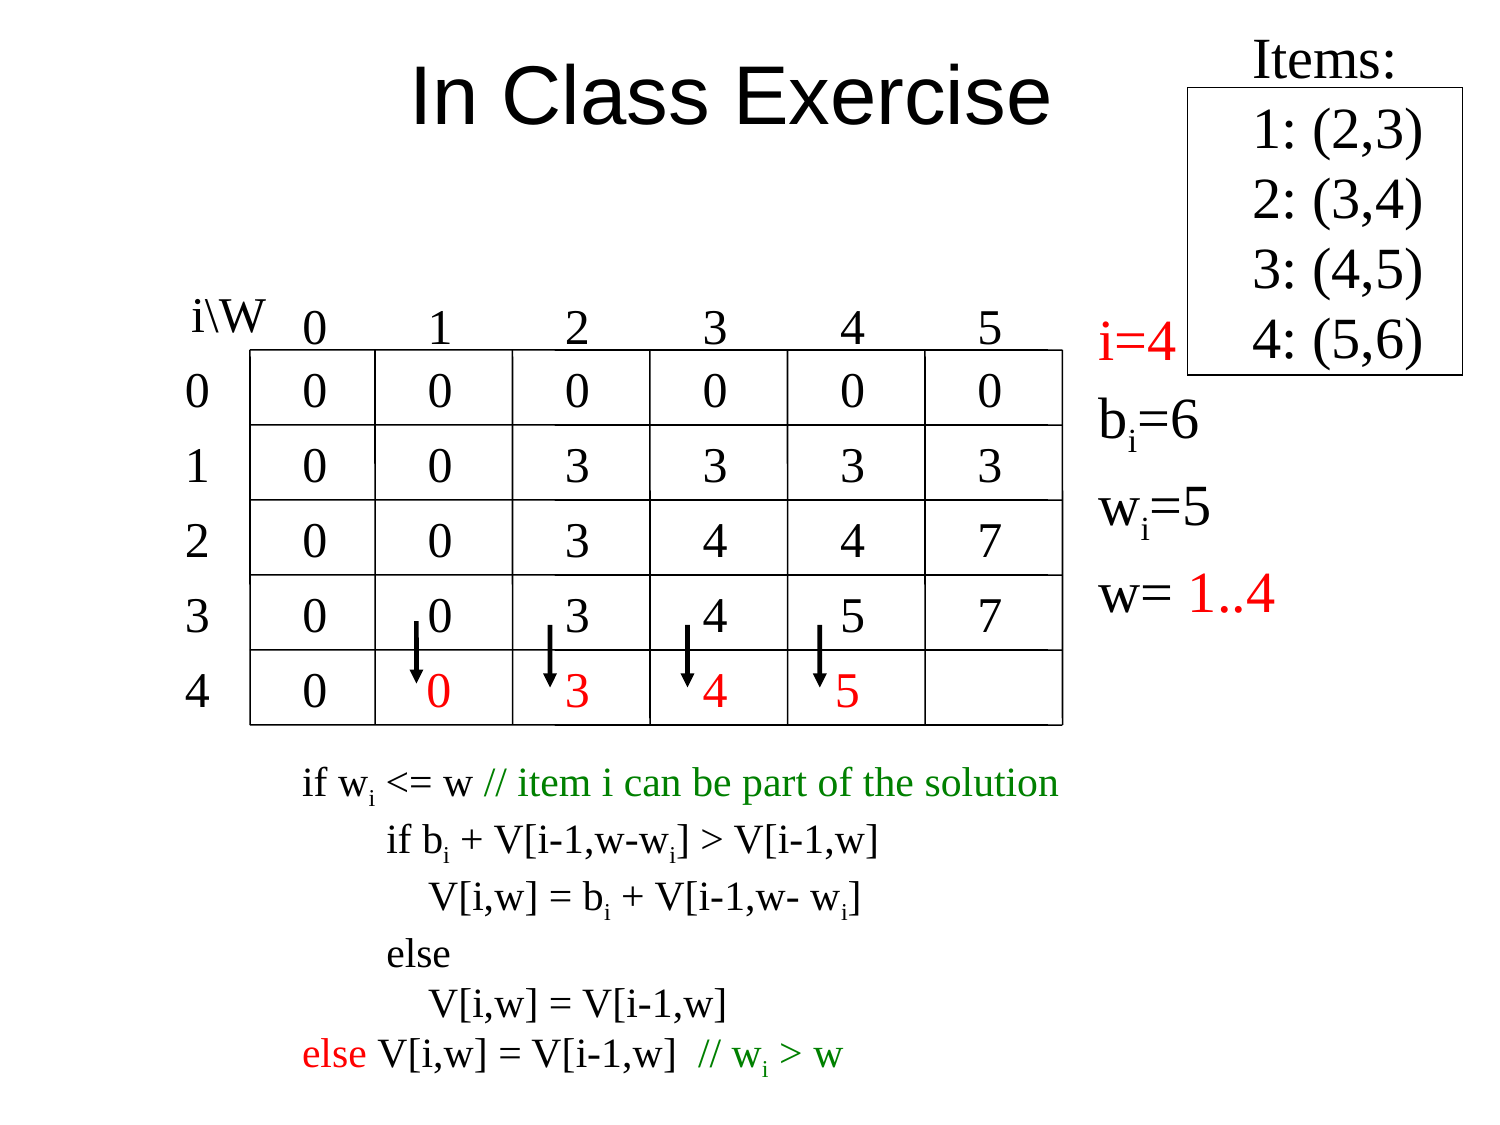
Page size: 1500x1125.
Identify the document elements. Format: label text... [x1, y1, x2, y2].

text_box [169, 274, 1063, 726]
title In Class Exercise [55, 16, 1407, 166]
text_box if wi <= w // item i can be part of the solution if bi + V[i-1,w-wi] > V[i-1,w] V[i,w] = bi + V[i-1,w- wi] else V[i,w] = V[i-1,w] else V[i,w] = V[i-1,w] // wi > w [287, 747, 1425, 1090]
text_box i=4 bi=6 wi=5 w= 1..4 [1083, 287, 1325, 709]
text_box Items: 1: (2,3) 2: (3,4) 3: (4,5) 4: (5,6) [1237, 12, 1454, 87]
text_box [1187, 87, 1463, 375]
